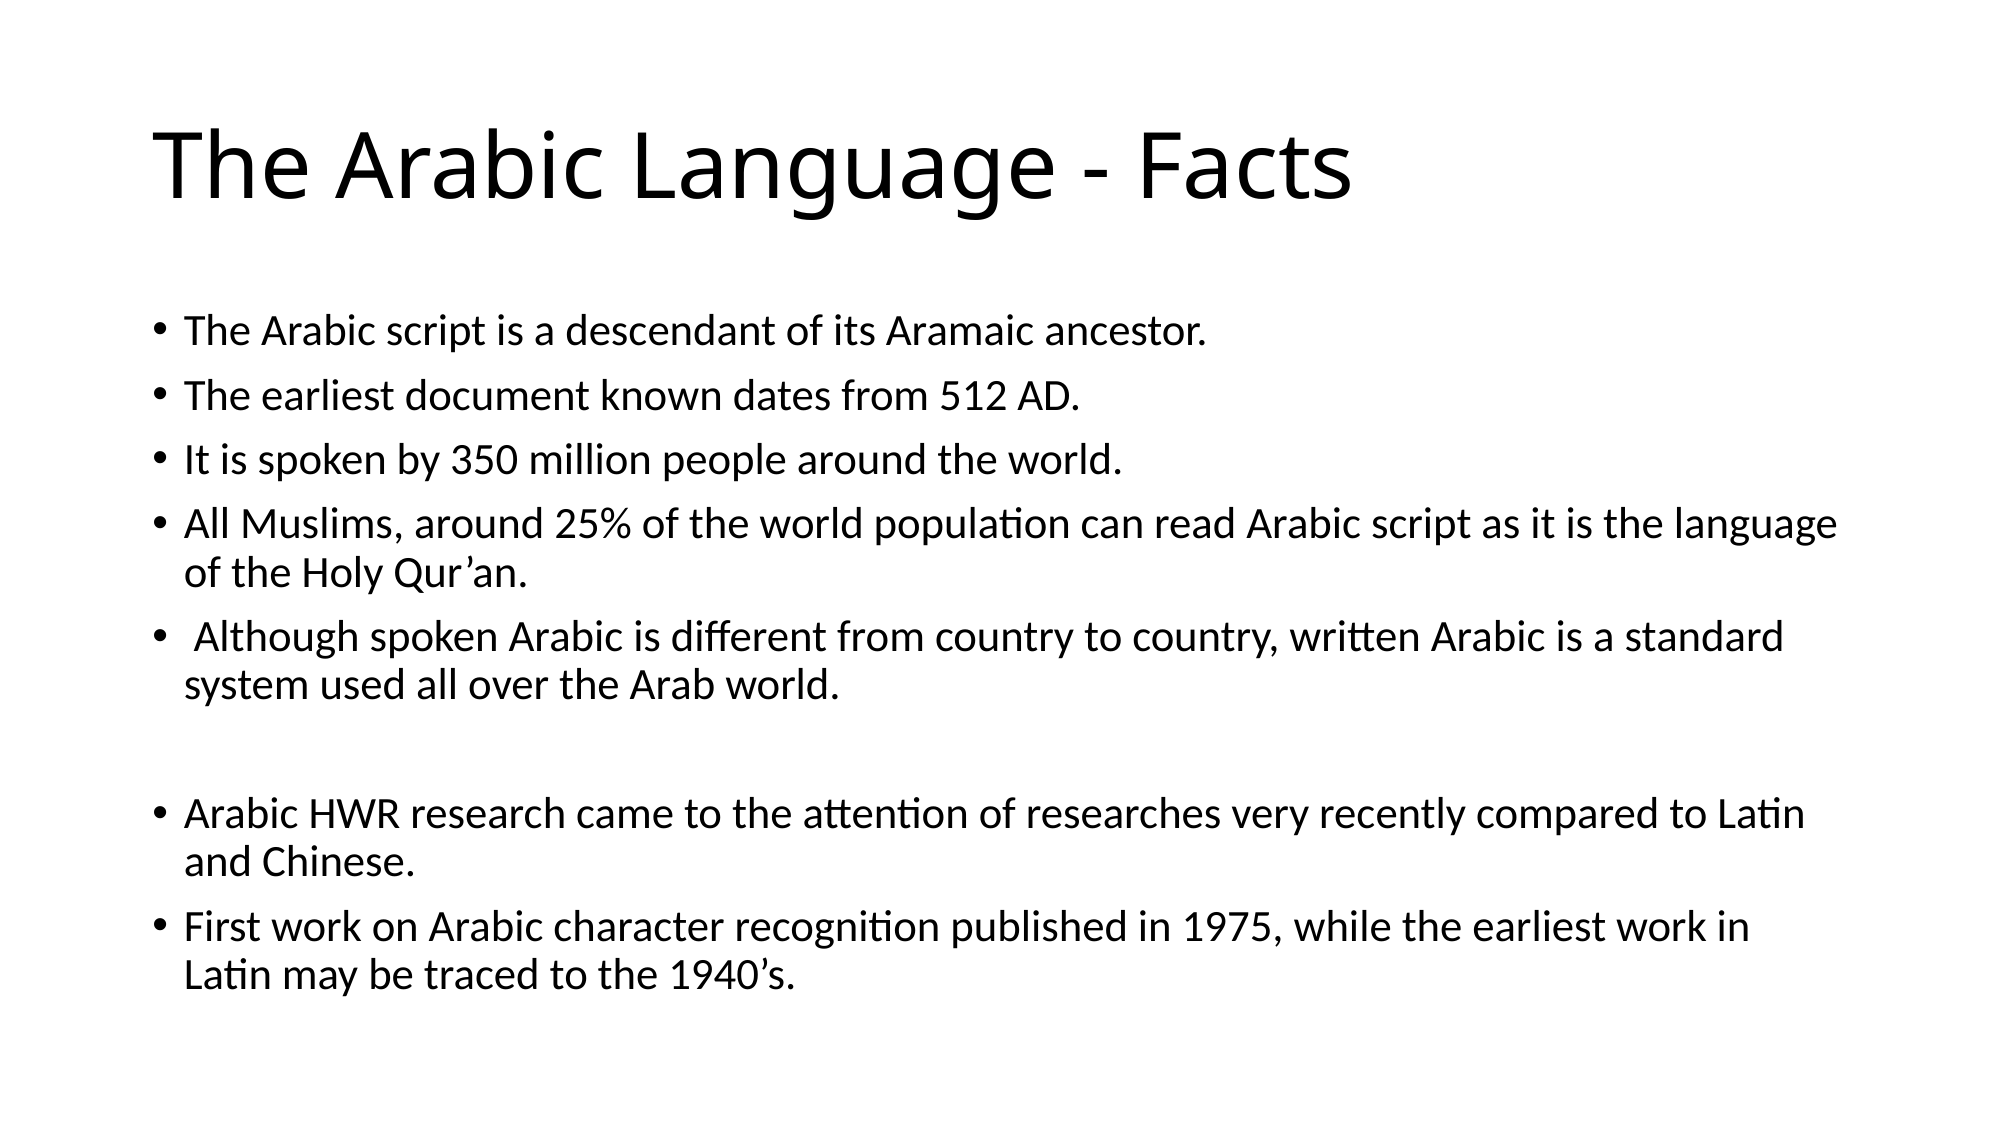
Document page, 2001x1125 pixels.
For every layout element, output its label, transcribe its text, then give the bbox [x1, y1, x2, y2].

title The Arabic Language - Facts [137, 59, 1863, 278]
list The Arabic script is a descendant of its Aramaic ancestor. The earliest document known dates from 512 AD. It is spoken by 350 million people around the world. All Muslims, around 25% of the world population can read Arabic script as it is the language of the Holy Qur’an. Although spoken Arabic is different from country to country, written Arabic is a standard system used all over the Arab world. Arabic HWR research came to the attention of researches very recently compared to Latin and Chinese. First work on Arabic character recognition published in 1975, while the earliest work in Latin may be traced to the 1940’s. [137, 299, 1863, 1014]
